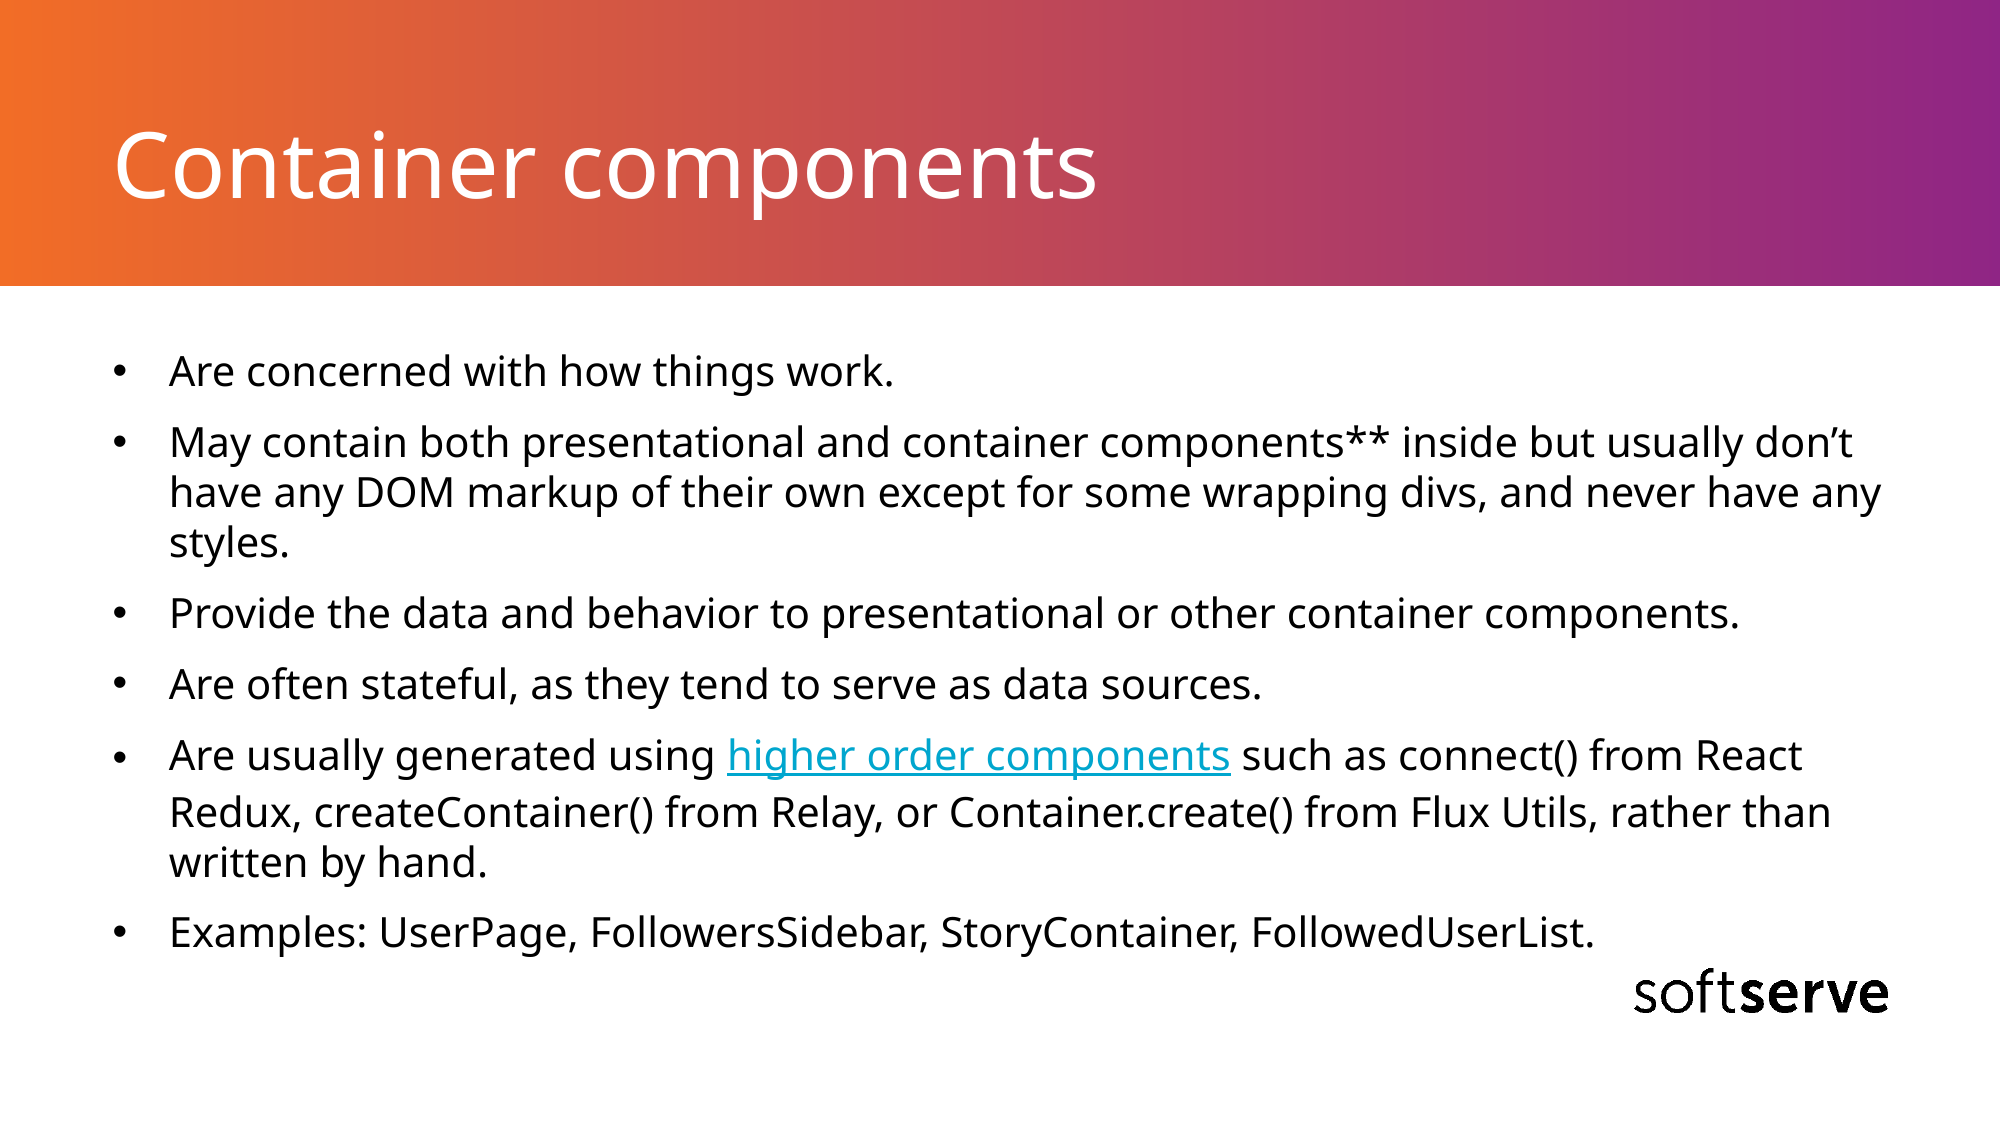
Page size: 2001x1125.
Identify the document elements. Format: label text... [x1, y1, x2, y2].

title Container components [112, 112, 1888, 225]
list Are concerned with how things work. May contain both presentational and container components** inside but usually don’t have any DOM markup of their own except for some wrapping divs, and never have any styles. Provide the data and behavior to presentational or other container components. Are often stateful, as they tend to serve as data sources. Are usually generated using higher order components such as connect() from React Redux, createContainer() from Relay, or Container.create() from Flux Utils, rather than written by hand. Examples: UserPage, FollowersSidebar, StoryContainer, FollowedUserList. [112, 337, 1908, 955]
picture [1634, 968, 1888, 1013]
